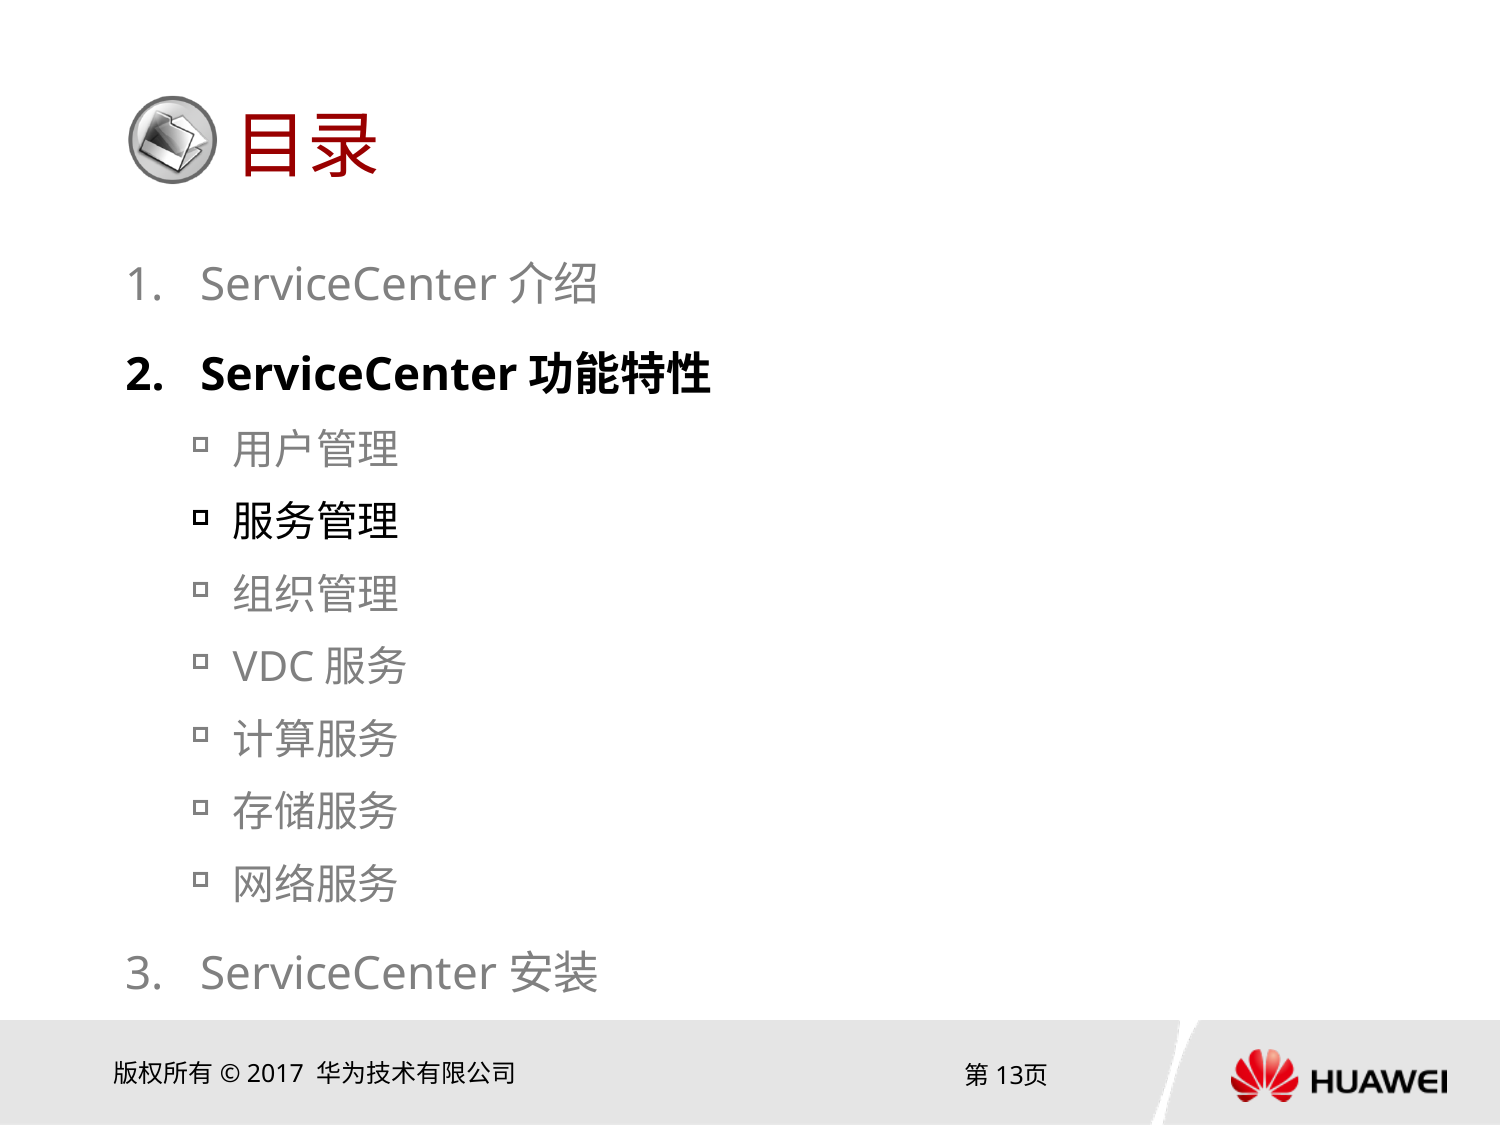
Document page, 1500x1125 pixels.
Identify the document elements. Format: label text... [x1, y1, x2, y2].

list ServiceCenter介绍 ServiceCenter功能特性 用户管理 服务管理 组织管理 VDC服务 计算服务 存储服务 网络服务 ServiceCenter安装 [111, 225, 1412, 870]
picture [0, 1020, 1500, 1125]
picture [121, 88, 224, 191]
